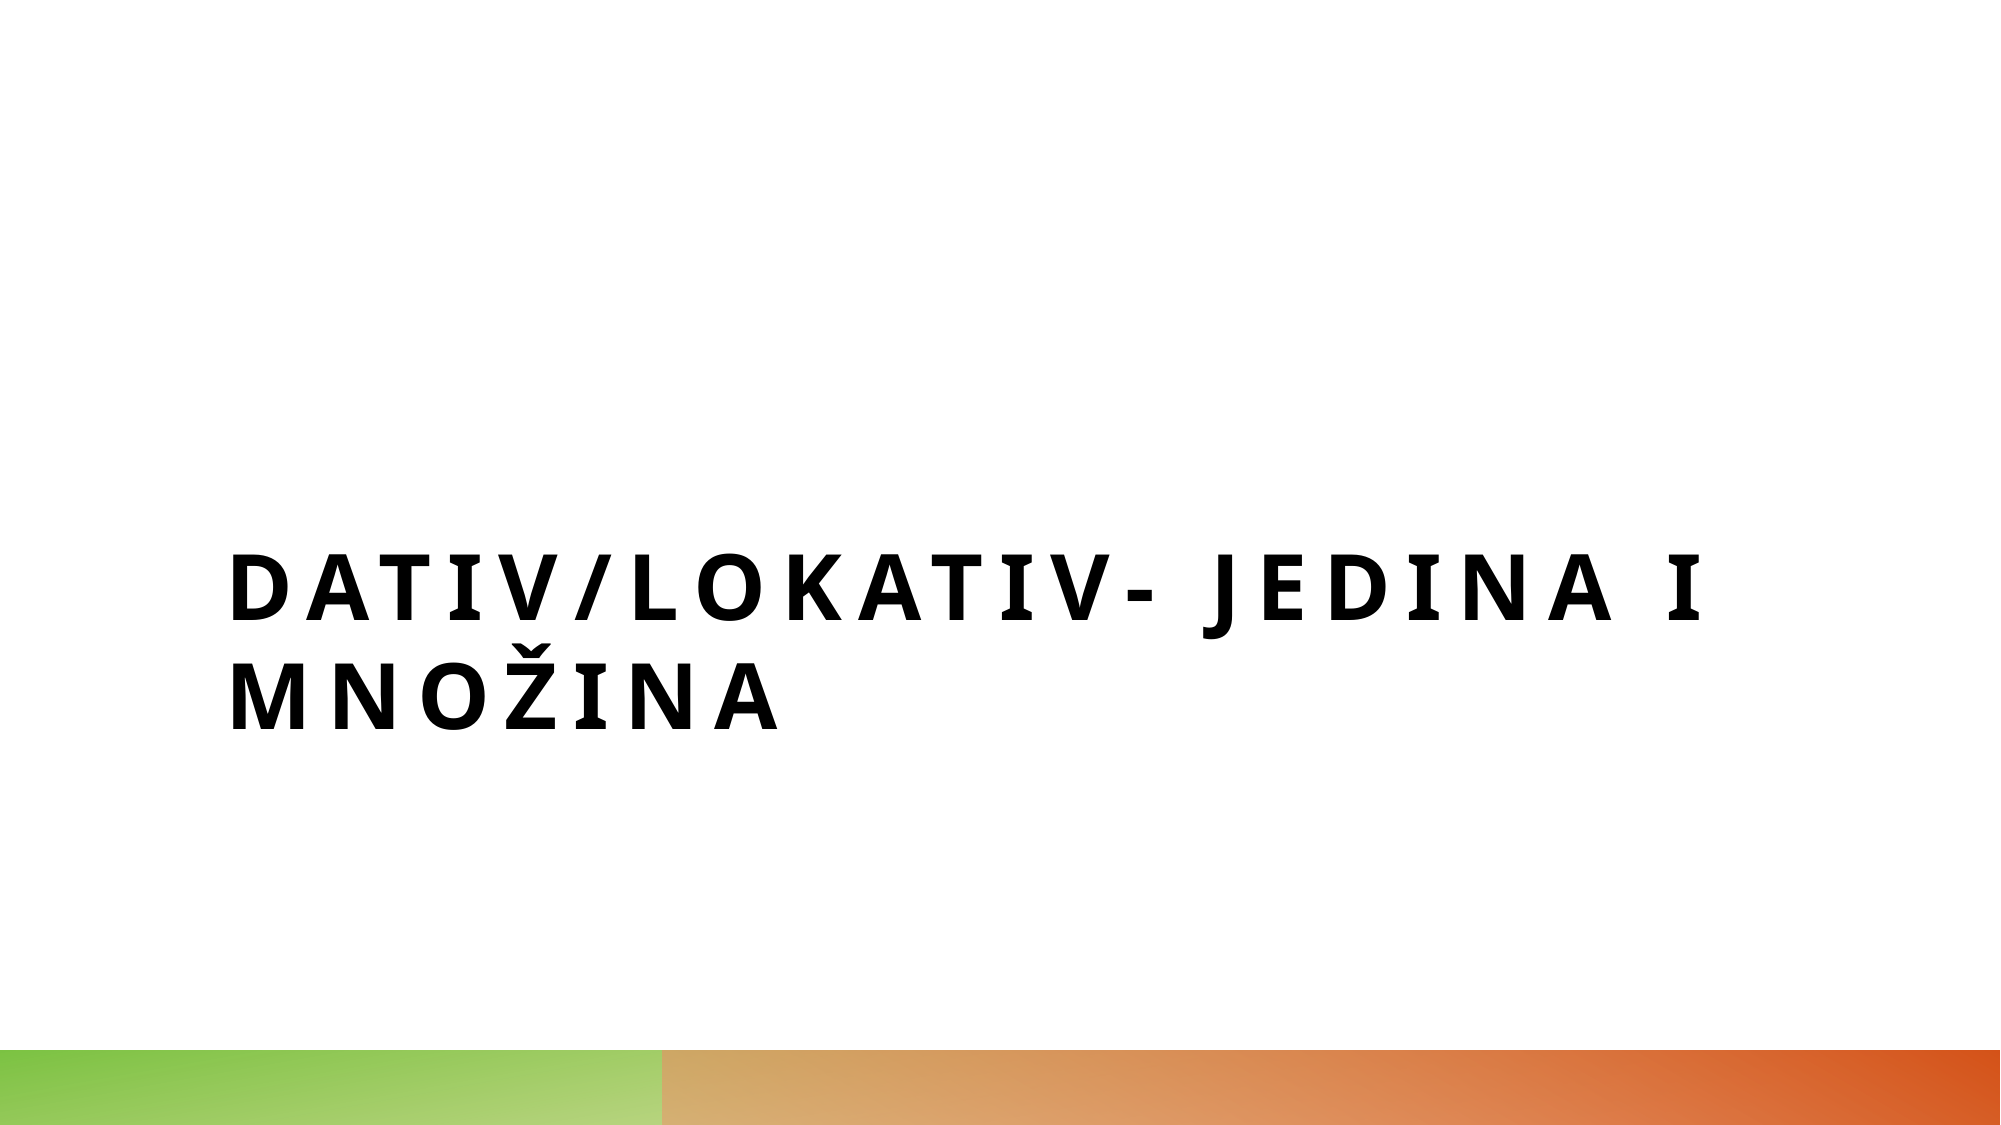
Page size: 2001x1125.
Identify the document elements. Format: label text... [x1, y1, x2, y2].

title Dativ/Lokativ- Jedina i množina [225, 280, 1860, 749]
